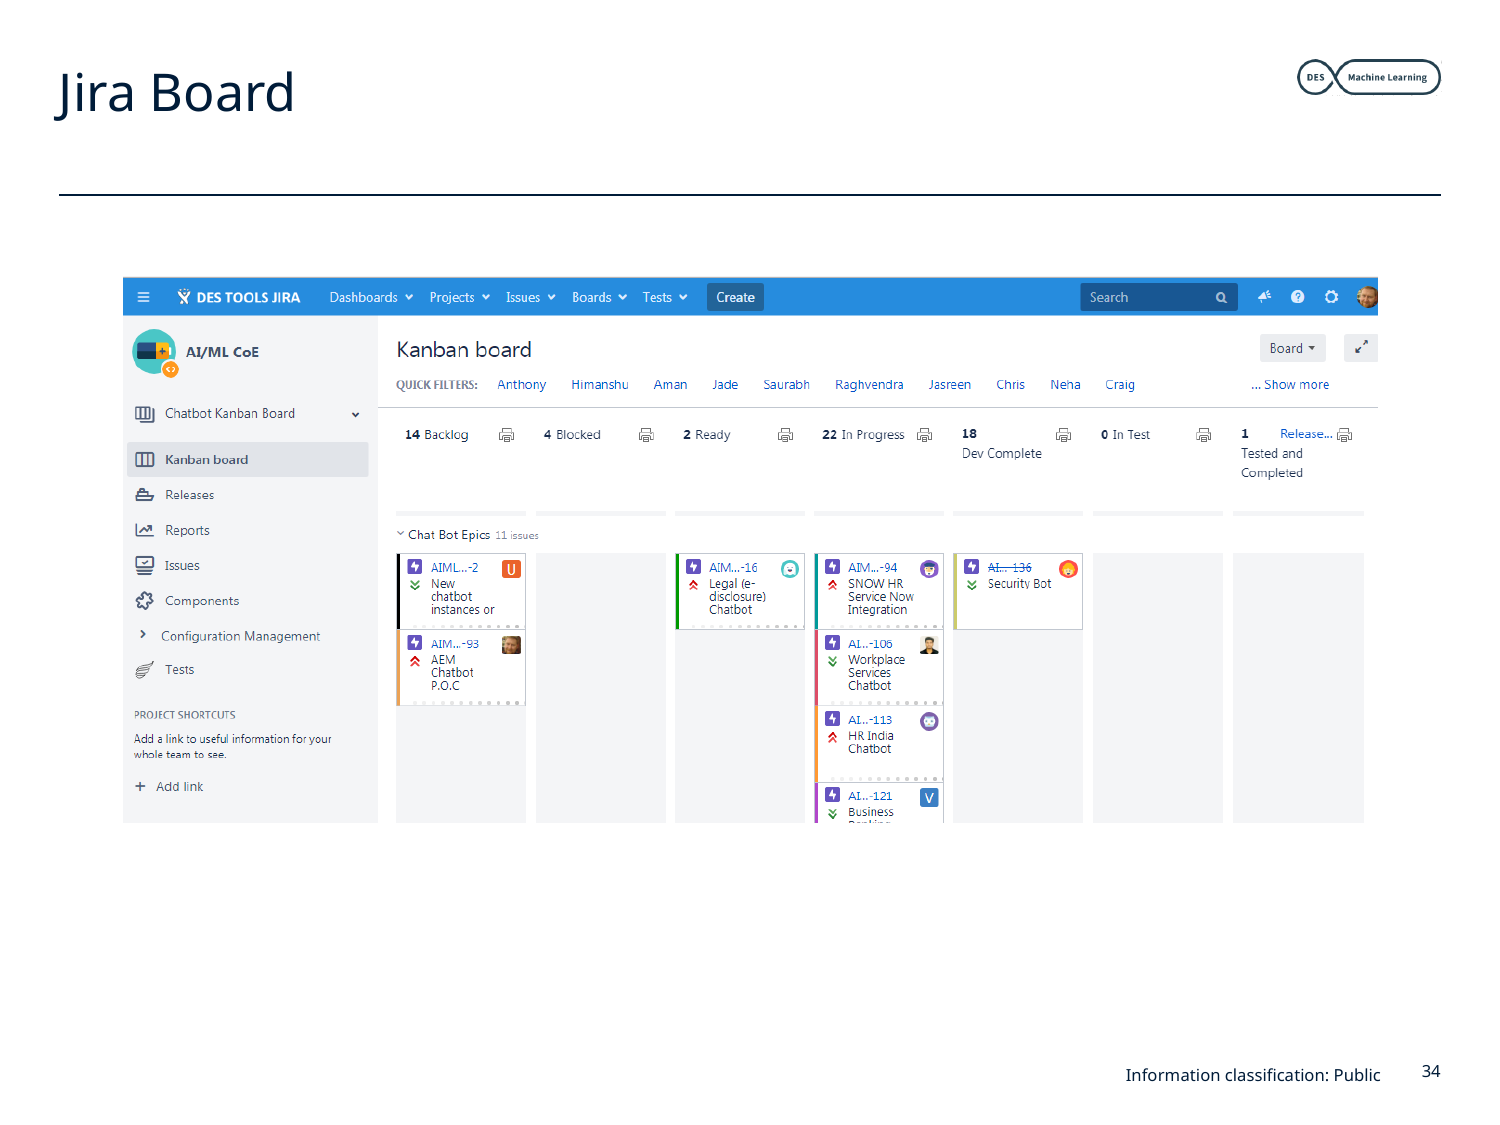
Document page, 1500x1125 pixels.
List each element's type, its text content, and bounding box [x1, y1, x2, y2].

slide_number 34 [1405, 1060, 1441, 1085]
footer Information classification: Public [874, 1060, 1382, 1085]
picture [1307, 59, 1442, 96]
picture [123, 276, 1378, 823]
title Jira Board [59, 59, 1307, 189]
